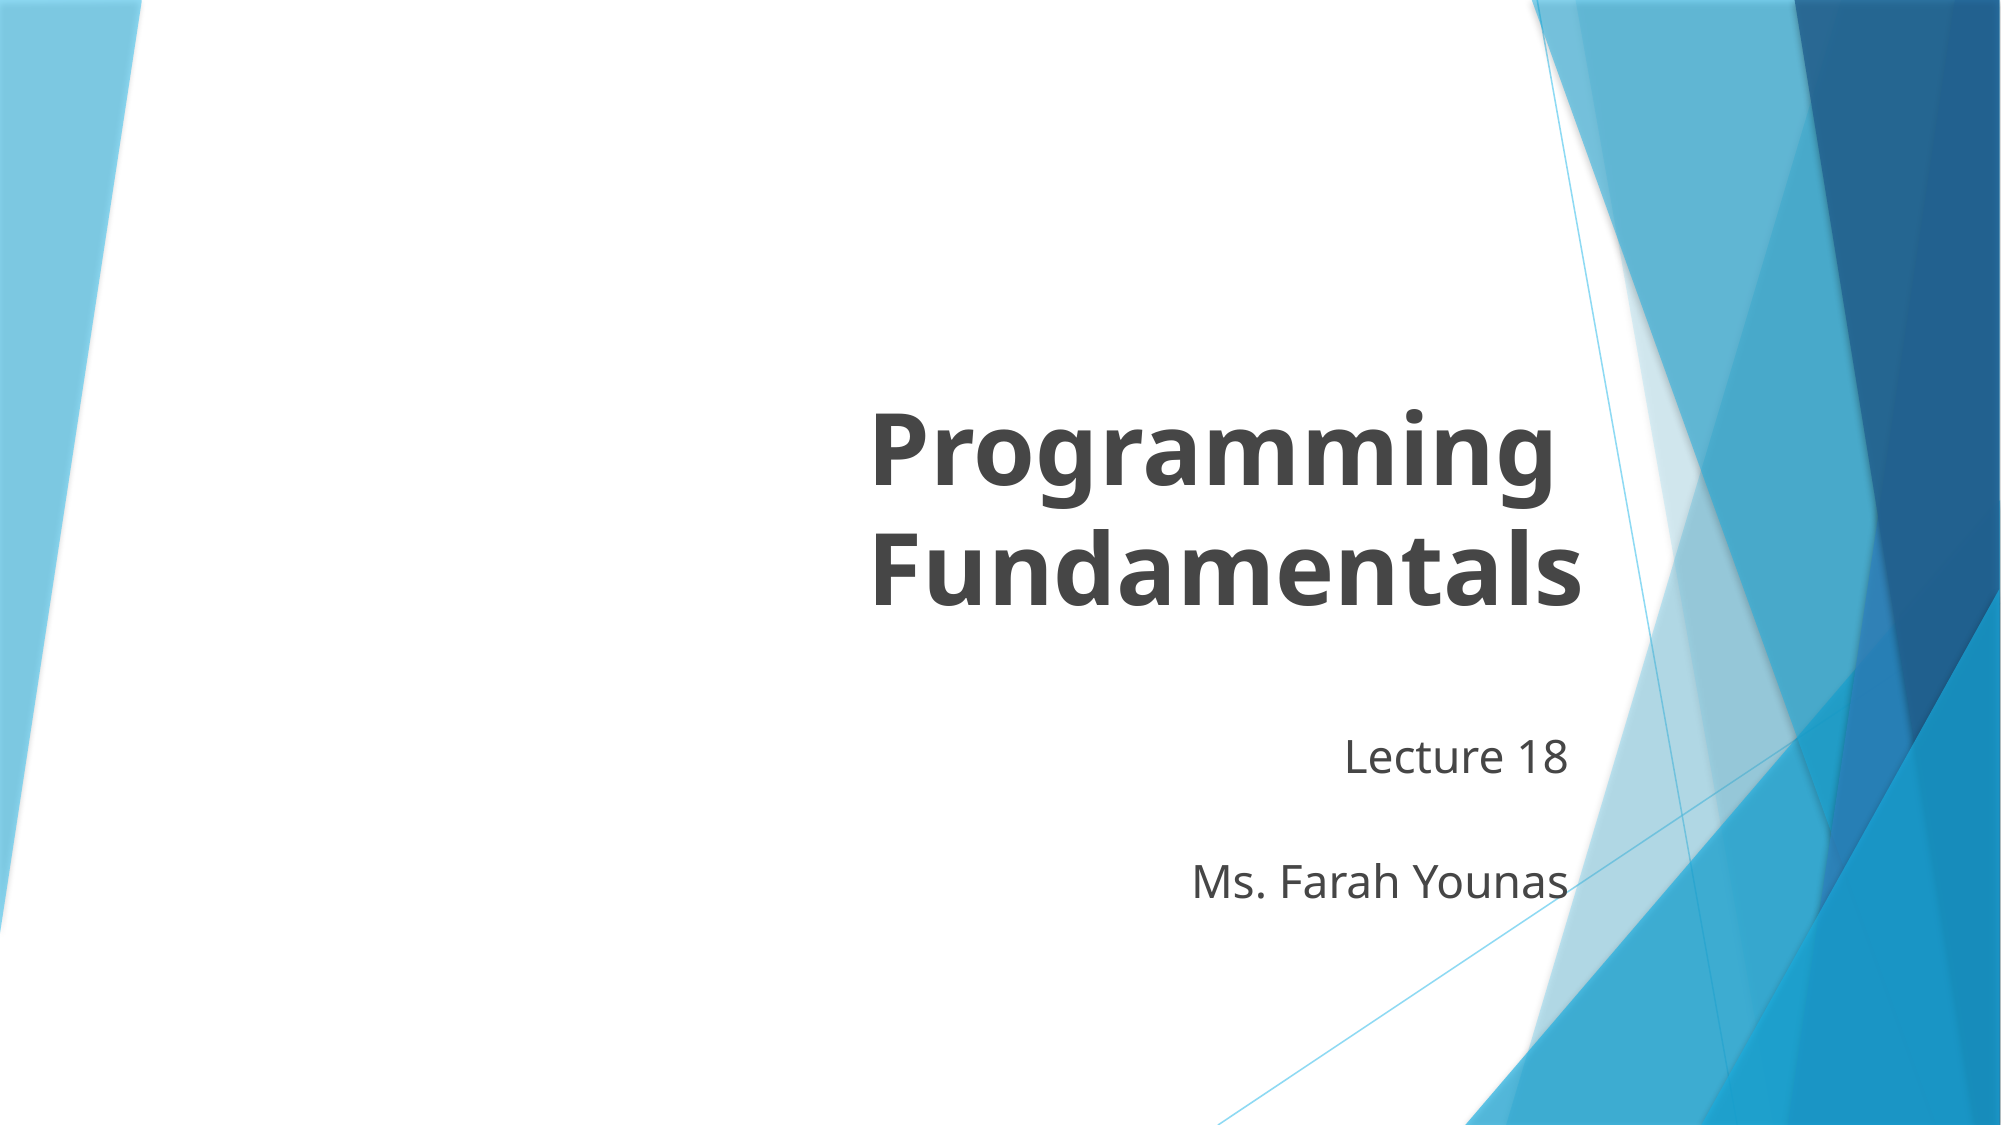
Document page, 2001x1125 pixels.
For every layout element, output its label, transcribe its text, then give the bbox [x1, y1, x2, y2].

title Programming Fundamentals [100, 376, 1601, 768]
subtitle Lecture 18 Ms. Farah Younas [318, 658, 1593, 917]
